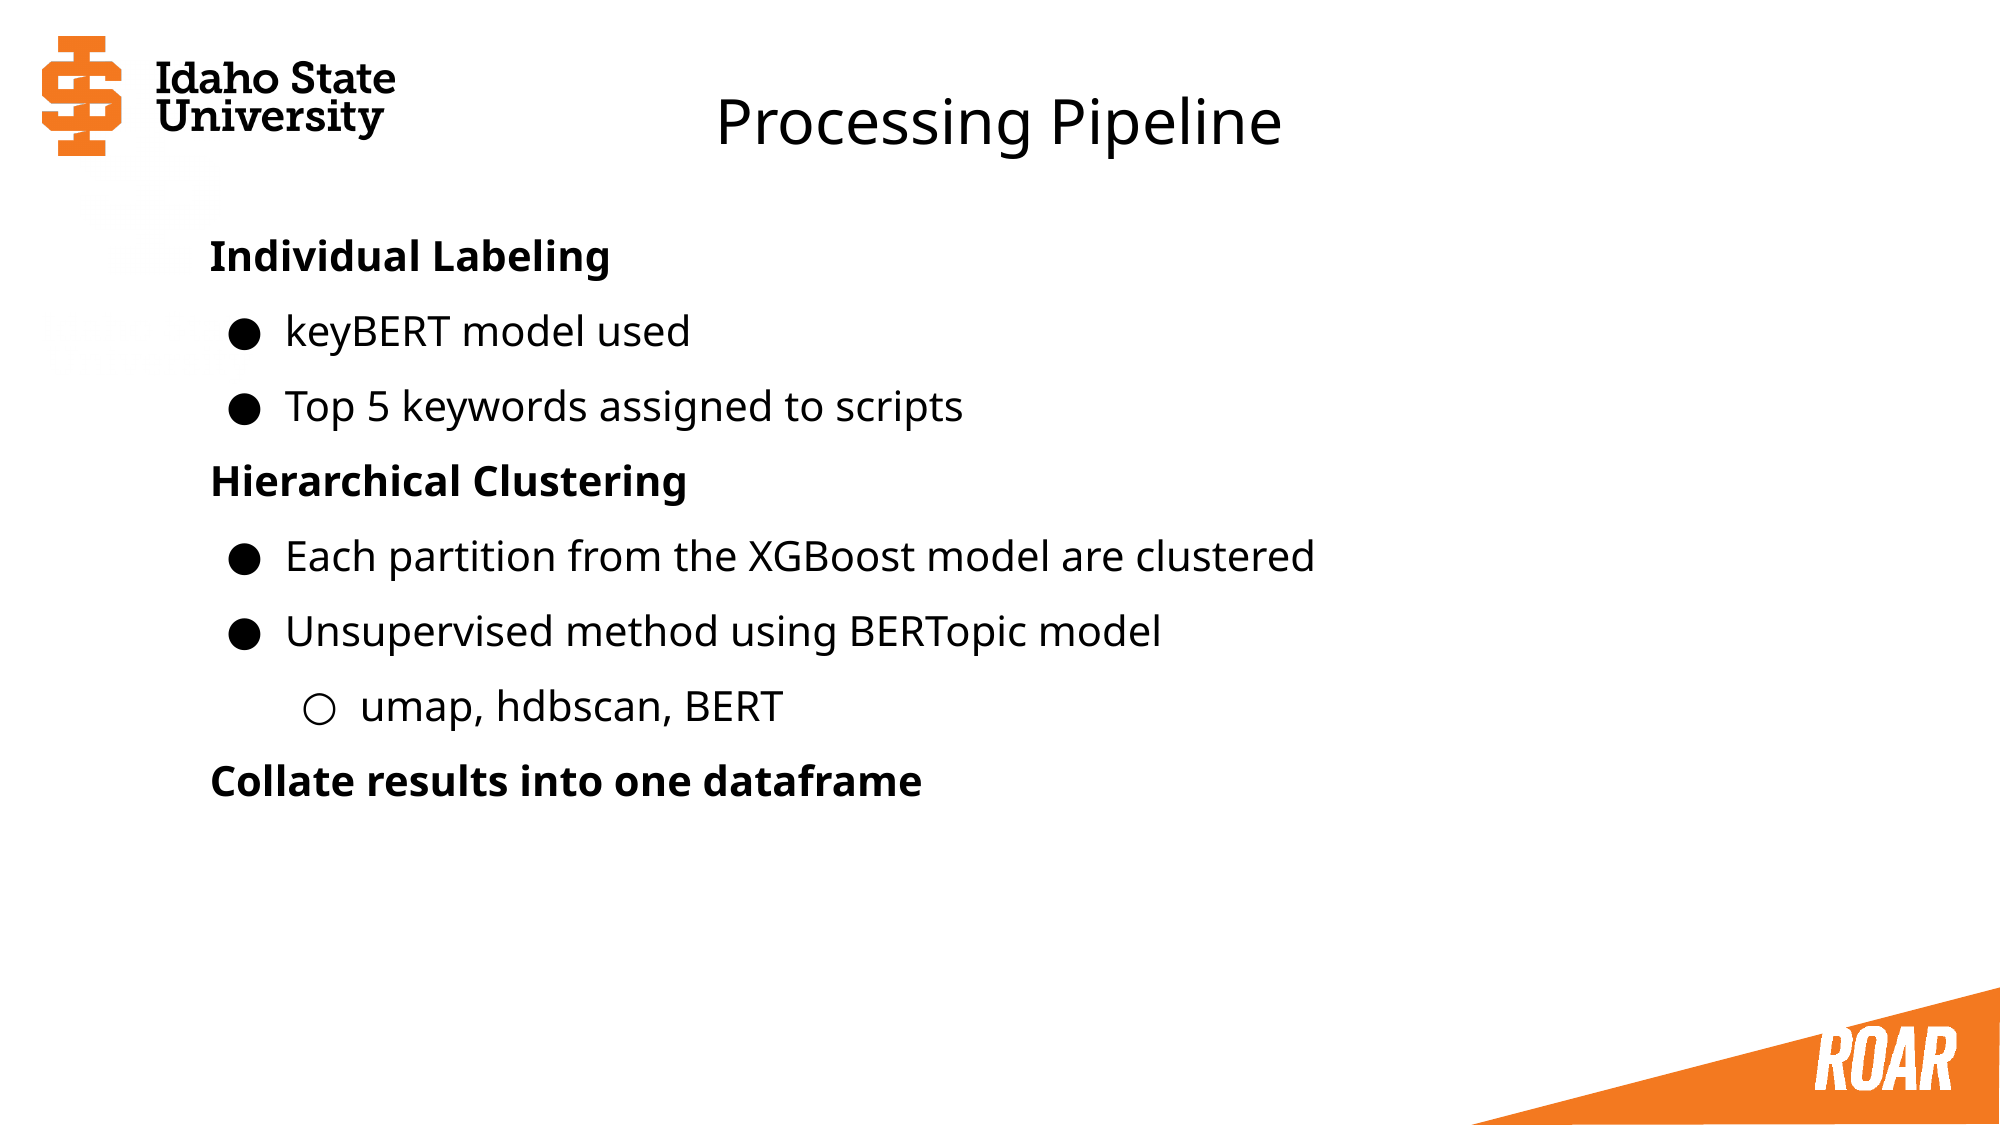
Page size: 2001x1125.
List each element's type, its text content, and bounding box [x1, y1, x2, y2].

text_box Individual Labeling keyBERT model used Top 5 keywords assigned to scripts Hierarchical Clustering Each partition from the XGBoost model are clustered Unsupervised method using BERTopic model umap, hdbscan, BERT Collate results into one dataframe [194, 197, 1886, 928]
picture [1807, 1022, 1964, 1094]
subtitle Processing Pipeline [229, 83, 1771, 187]
picture [26, 36, 395, 408]
